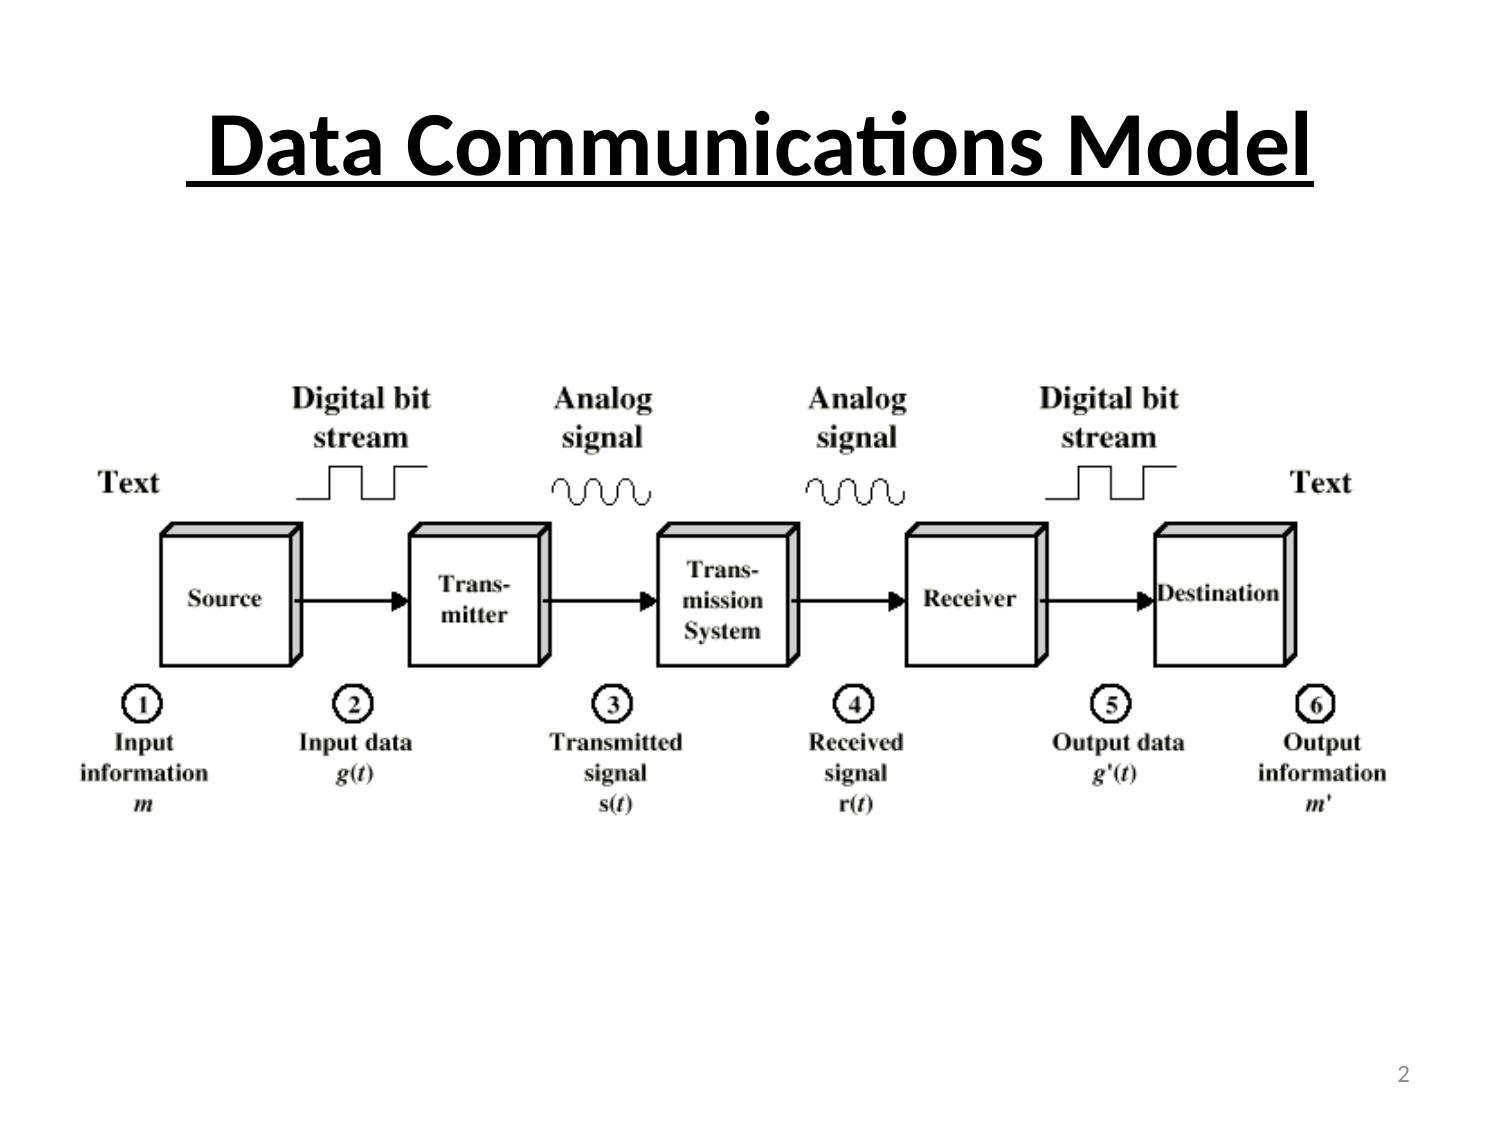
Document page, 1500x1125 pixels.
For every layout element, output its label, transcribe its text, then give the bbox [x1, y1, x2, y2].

slide_number 2 [1074, 1042, 1425, 1103]
picture [74, 376, 1413, 838]
title Data Communications Model [75, 45, 1425, 233]
